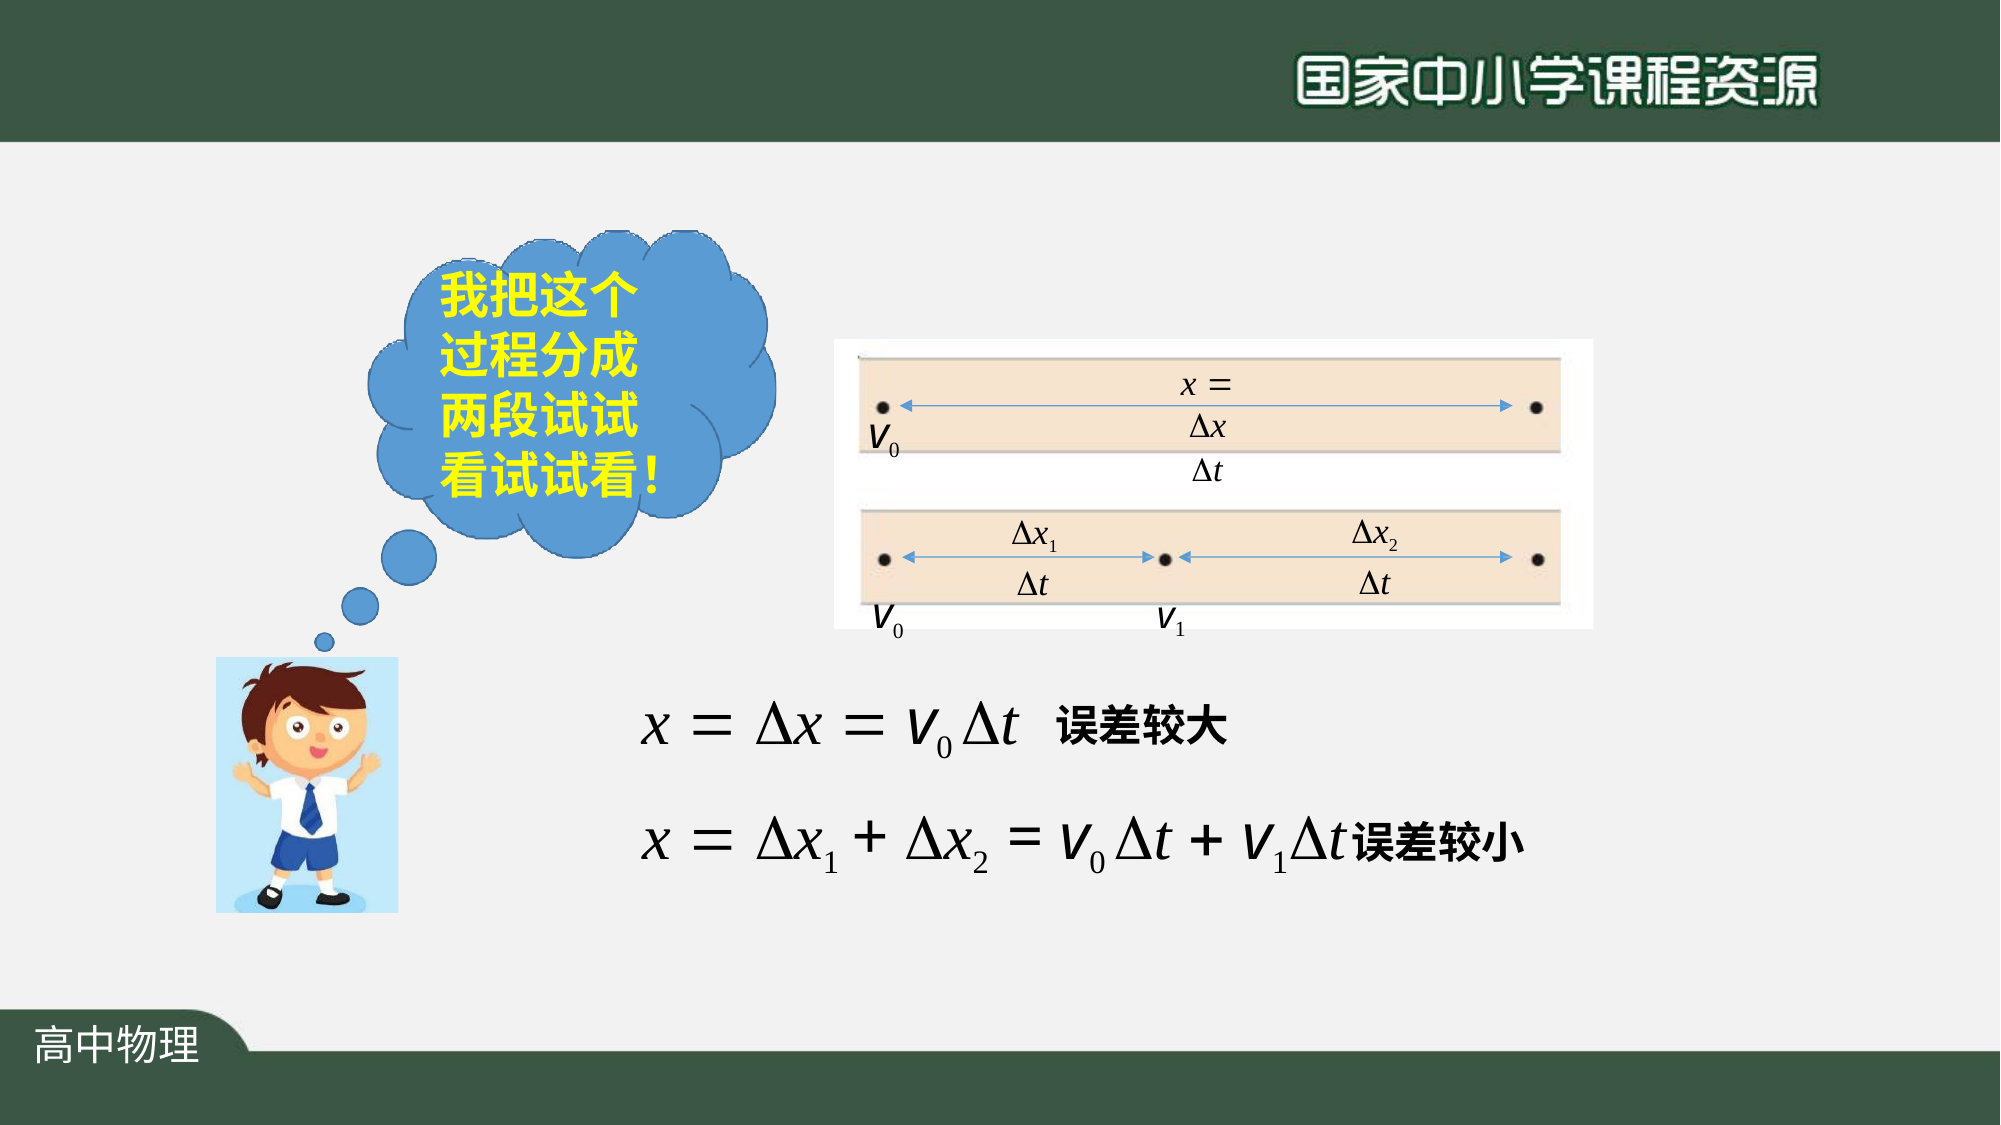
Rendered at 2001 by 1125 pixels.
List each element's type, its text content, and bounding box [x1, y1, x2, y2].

text_box v0 v1 [870, 560, 1190, 643]
text_box x2 t [1349, 558, 1402, 602]
text_box x  x t [1160, 407, 1255, 488]
text_box v0 [866, 402, 905, 462]
text_box x1 t [1008, 503, 1059, 556]
picture [0, 0, 2000, 1125]
text_box x  x t [1160, 357, 1255, 405]
footer 高中物理 [31, 1013, 202, 1125]
text_box [902, 550, 1155, 560]
text_box x  x  v0 t 误差较大 x  x1 + x2 = v0 t  v1t 误差较小 [639, 647, 1552, 880]
title 我把这个 过程分成 两段试试 看试试看！ [437, 261, 693, 504]
text_box [1178, 550, 1513, 564]
text_box [833, 339, 1594, 629]
text_box [314, 230, 777, 652]
text_box x2 t [1349, 503, 1402, 556]
text_box [905, 399, 1513, 412]
text_box [216, 657, 399, 913]
